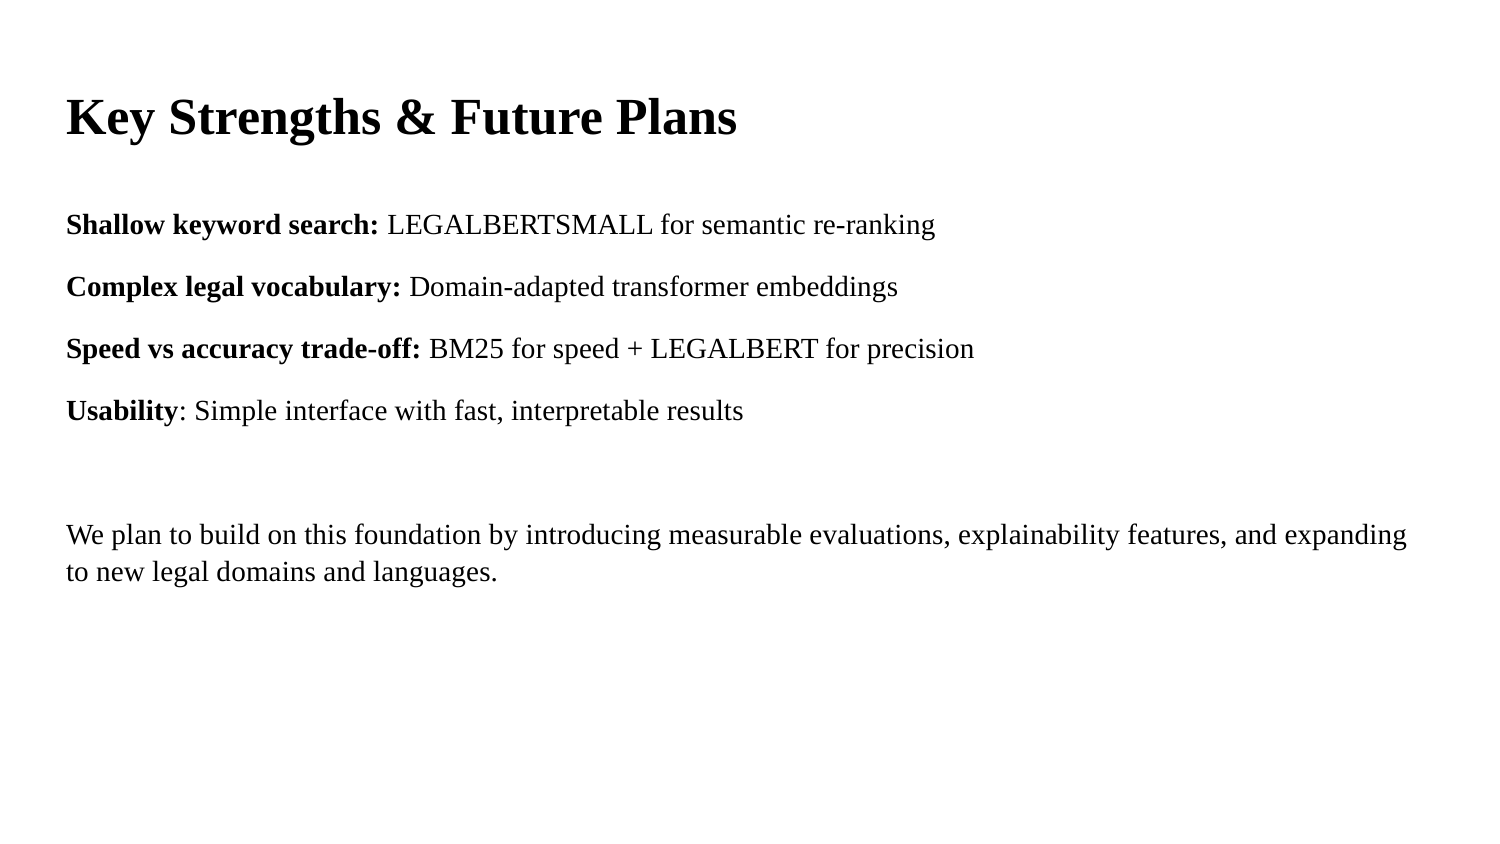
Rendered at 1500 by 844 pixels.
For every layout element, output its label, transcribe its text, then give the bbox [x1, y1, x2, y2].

list Shallow keyword search: LEGALBERTSMALL for semantic re-ranking Complex legal vocabulary: Domain-adapted transformer embeddings Speed vs accuracy trade-off: BM25 for speed + LEGALBERT for precision Usability: Simple interface with fast, interpretable results We plan to build on this foundation by introducing measurable evaluations, explainability features, and expanding to new legal domains and languages. [51, 189, 1449, 646]
title Key Strengths & Future Plans [51, 72, 1449, 167]
